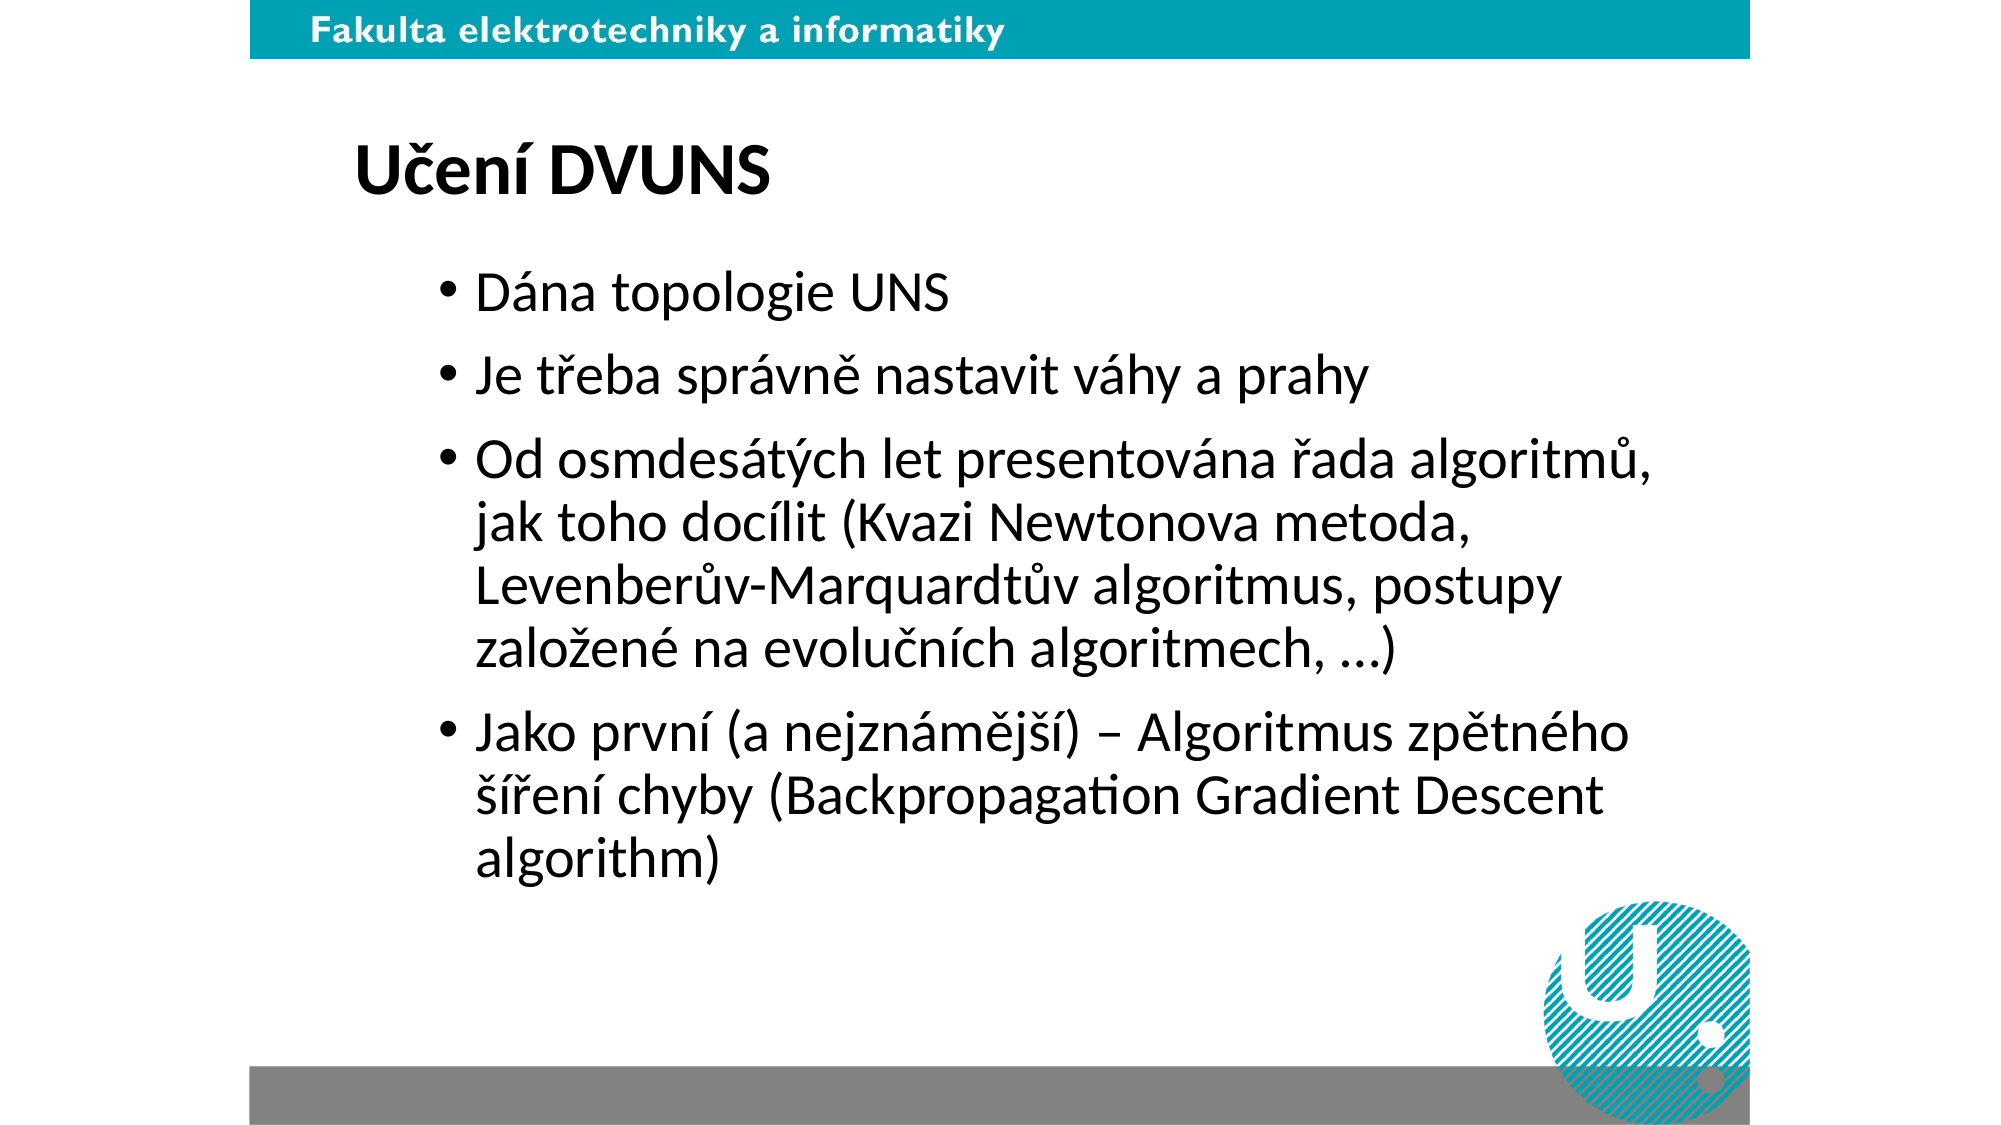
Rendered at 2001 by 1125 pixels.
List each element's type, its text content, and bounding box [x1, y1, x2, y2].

text_box Učení DVUNS [339, 112, 1353, 218]
picture [249, 900, 1750, 1125]
picture [250, 0, 1750, 60]
text_box Dána topologie UNS Je třeba správně nastavit váhy a prahy Od osmdesátých let presentována řada algoritmů, jak toho docílit (Kvazi Newtonova metoda, Levenberův-Marquardtův algoritmus, postupy založené na evolučních algoritmech, …) Jako první (a nejznámější) – Algoritmus zpětného šíření chyby (Backpropagation Gradient Descent algorithm) [423, 253, 1733, 900]
